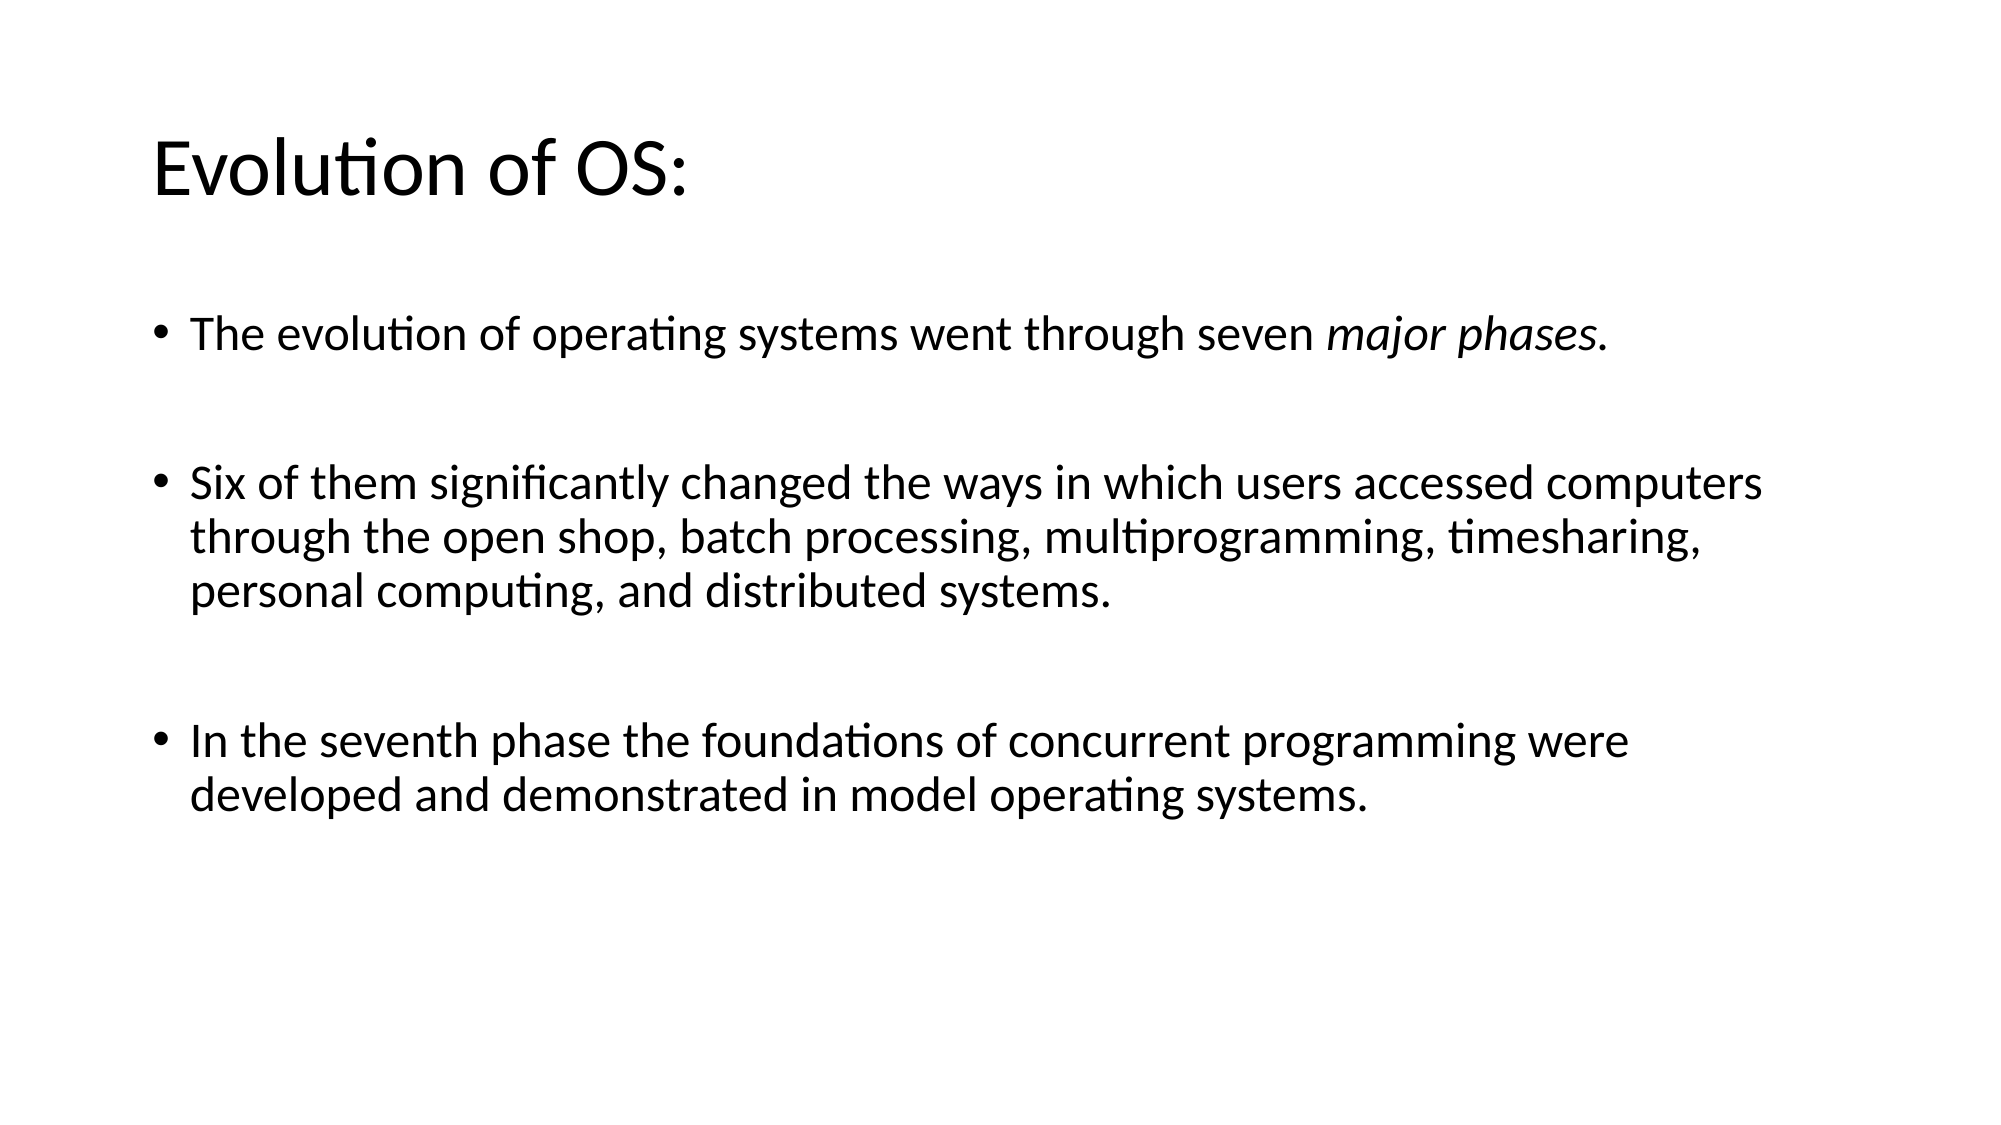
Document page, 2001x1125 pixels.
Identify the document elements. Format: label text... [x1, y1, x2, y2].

title Evolution of OS: [137, 59, 1863, 278]
list The evolution of operating systems went through seven major phases. Six of them significantly changed the ways in which users accessed computers through the open shop, batch processing, multiprogramming, timesharing, personal computing, and distributed systems. In the seventh phase the foundations of concurrent programming were developed and demonstrated in model operating systems. [137, 299, 1863, 1014]
